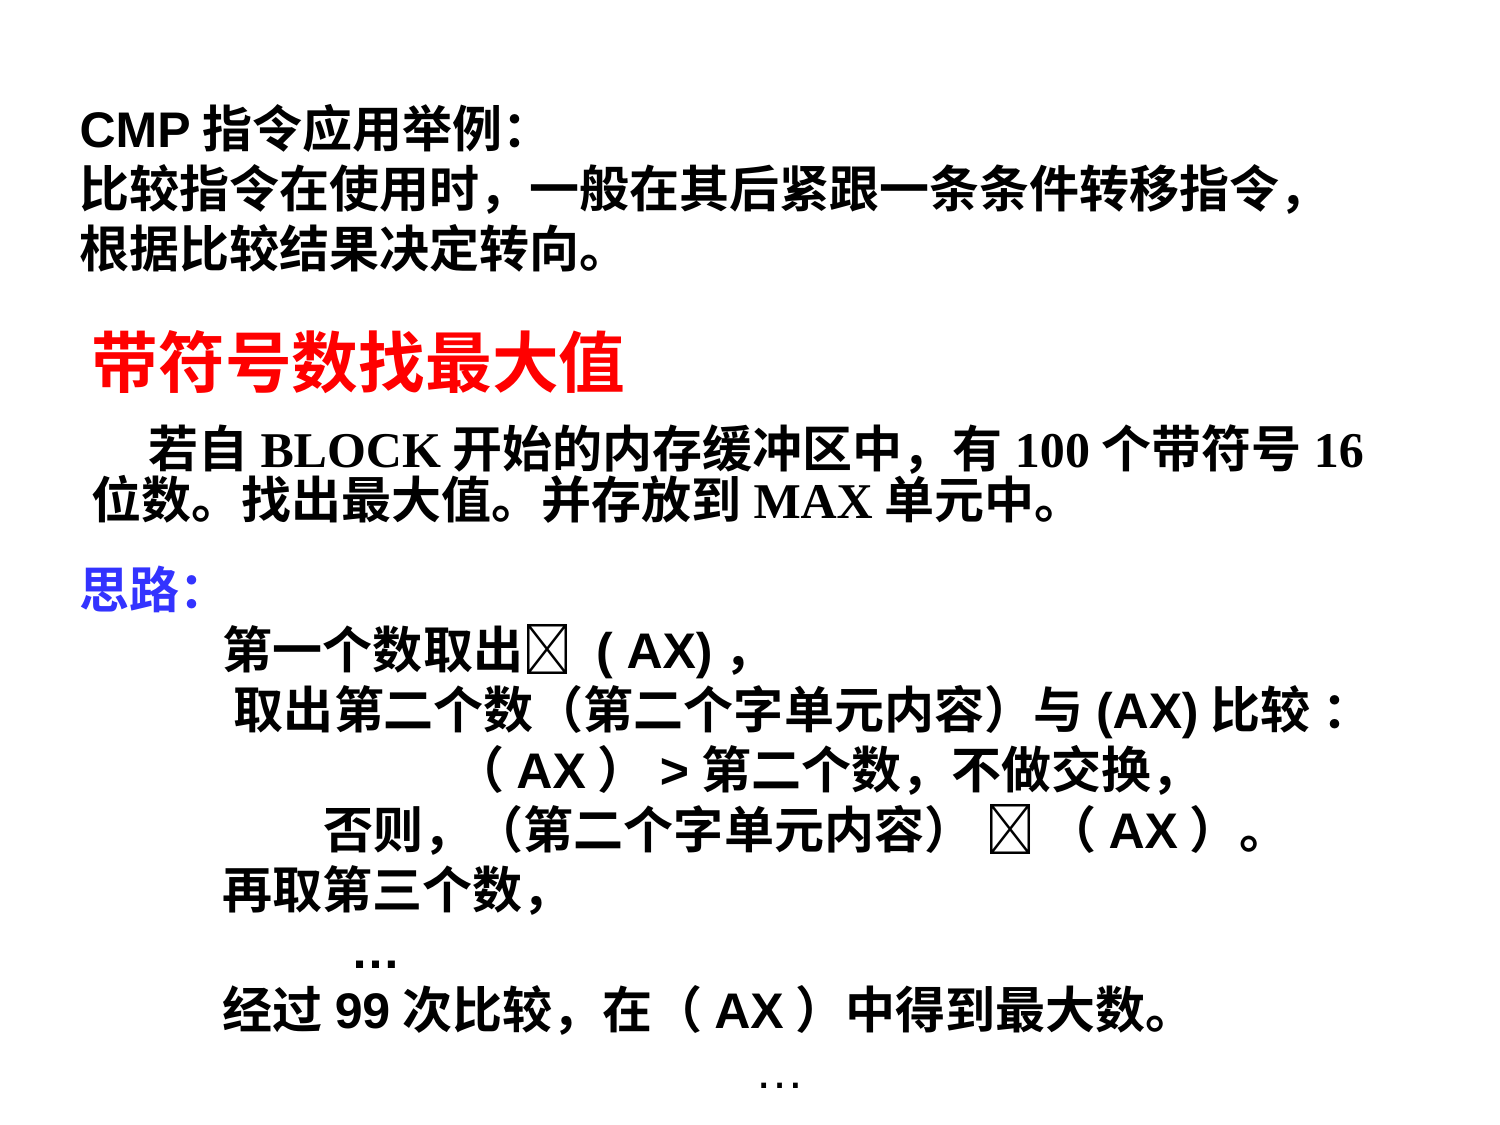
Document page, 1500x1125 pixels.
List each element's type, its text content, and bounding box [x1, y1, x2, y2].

text_box [50, 87, 1288, 183]
text_box 思路： 第一个数取出 ( AX)， 取出第二个数（第二个字单元内容）与(AX)比较 ： （AX）>第二个数，不做交换， 否则，（第二个字单元内容）  （AX）。 再取第三个数， … 经过99次比较，在（AX）中得到最大数。 … [64, 550, 1447, 1106]
text_box CMP指令应用举例： 比较指令在使用时，一般在其后紧跟一条条件转移指令，根据比较结果决定转向。 [64, 90, 1376, 285]
text_box 带符号数找最大值 若自BLOCK开始的内存缓冲区中，有100个带符号16位数。找出最大值。并存放到MAX单元中。 [76, 326, 1402, 536]
